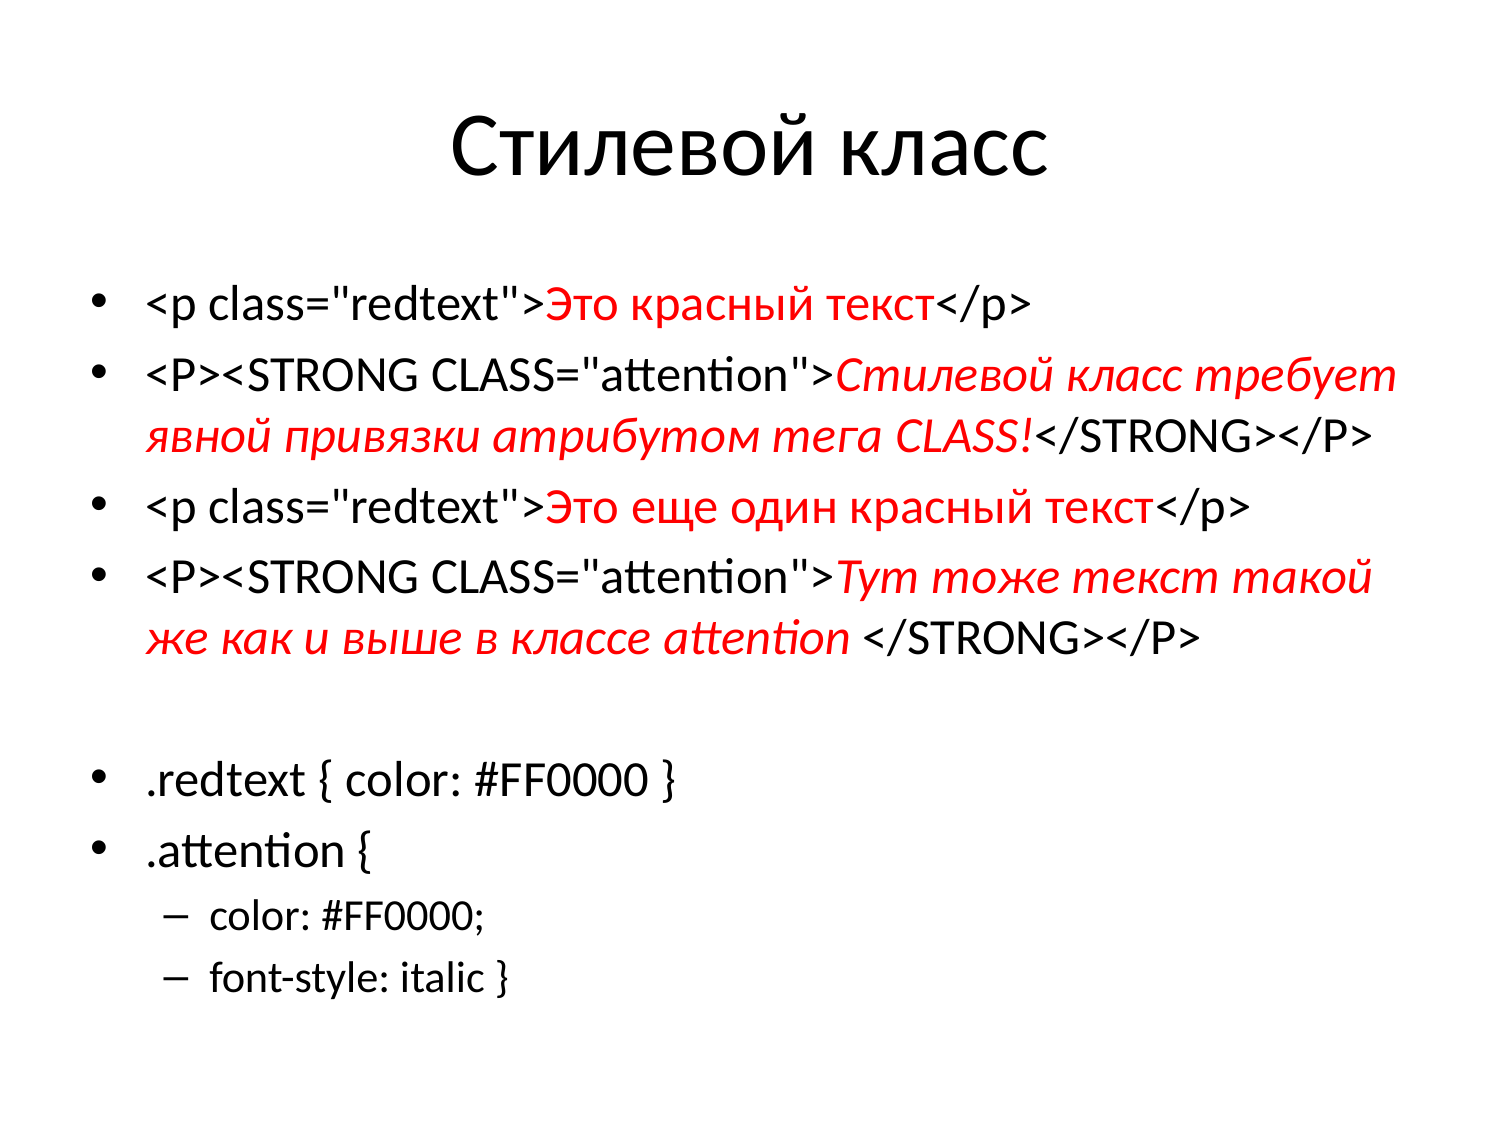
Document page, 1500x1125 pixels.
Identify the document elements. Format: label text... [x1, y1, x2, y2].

list <p class="redtext">Это красный текст</p> <P><STRONG CLASS="attention">Стилевой класс требует явной привязки атрибутом тега CLASS!</STRONG></P> <p class="redtext">Это еще один красный текст</p> <P><STRONG CLASS="attention">Тут тоже текст такой же как и выше в классе attention </STRONG></P> .redtext { color: #FF0000 } .attention { color: #FF0000; font-style: italic } [75, 262, 1425, 1059]
title Стилевой класс [75, 45, 1425, 233]
